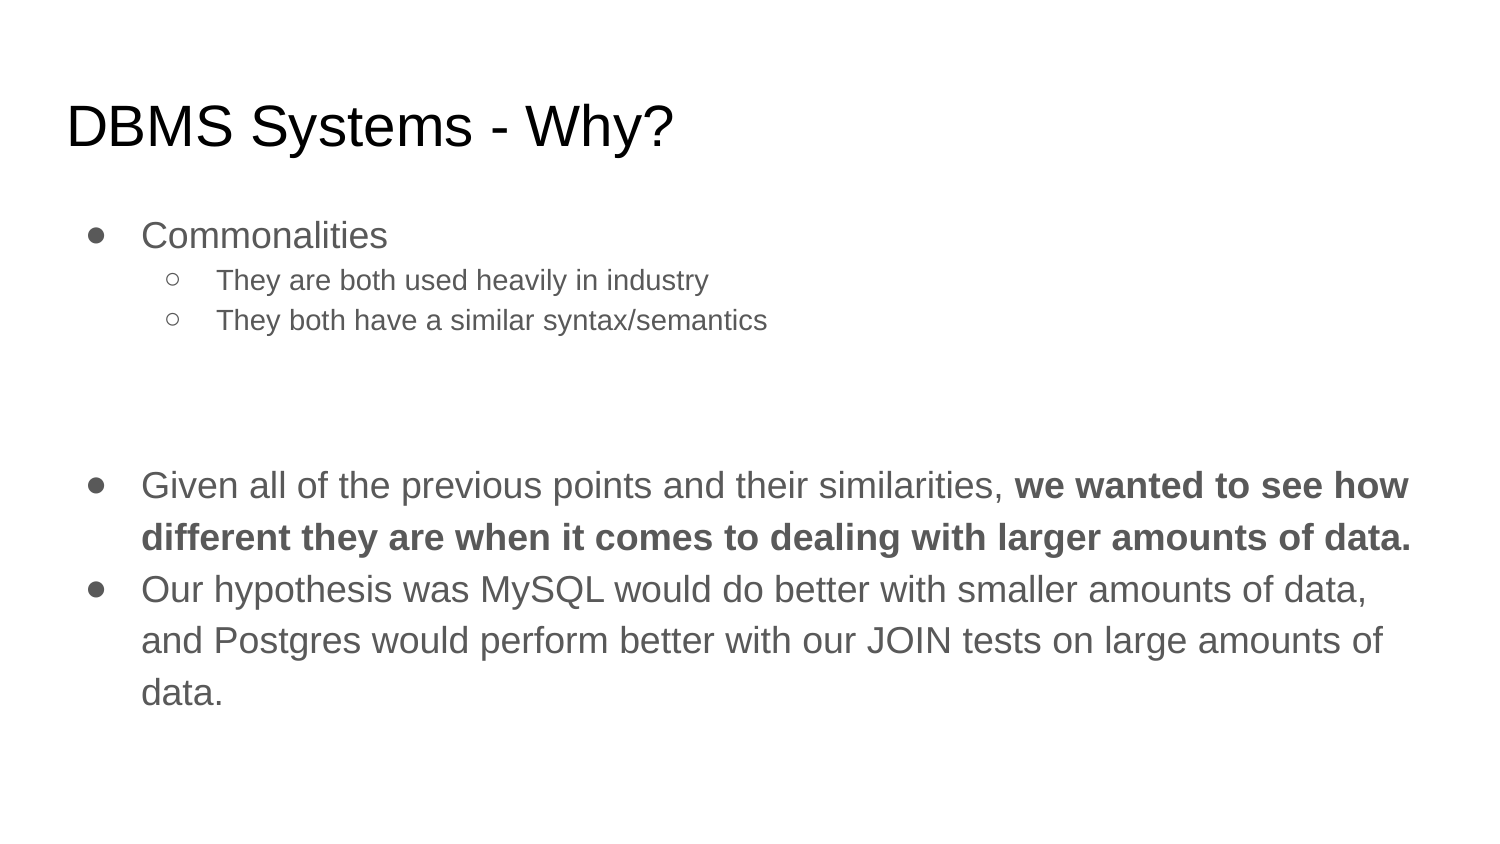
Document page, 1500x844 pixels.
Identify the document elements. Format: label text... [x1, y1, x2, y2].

list Commonalities They are both used heavily in industry They both have a similar syntax/semantics Given all of the previous points and their similarities, we wanted to see how different they are when it comes to dealing with larger amounts of data. Our hypothesis was MySQL would do better with smaller amounts of data, and Postgres would perform better with our JOIN tests on large amounts of data. [51, 189, 1449, 750]
title DBMS Systems - Why? [51, 72, 1449, 167]
